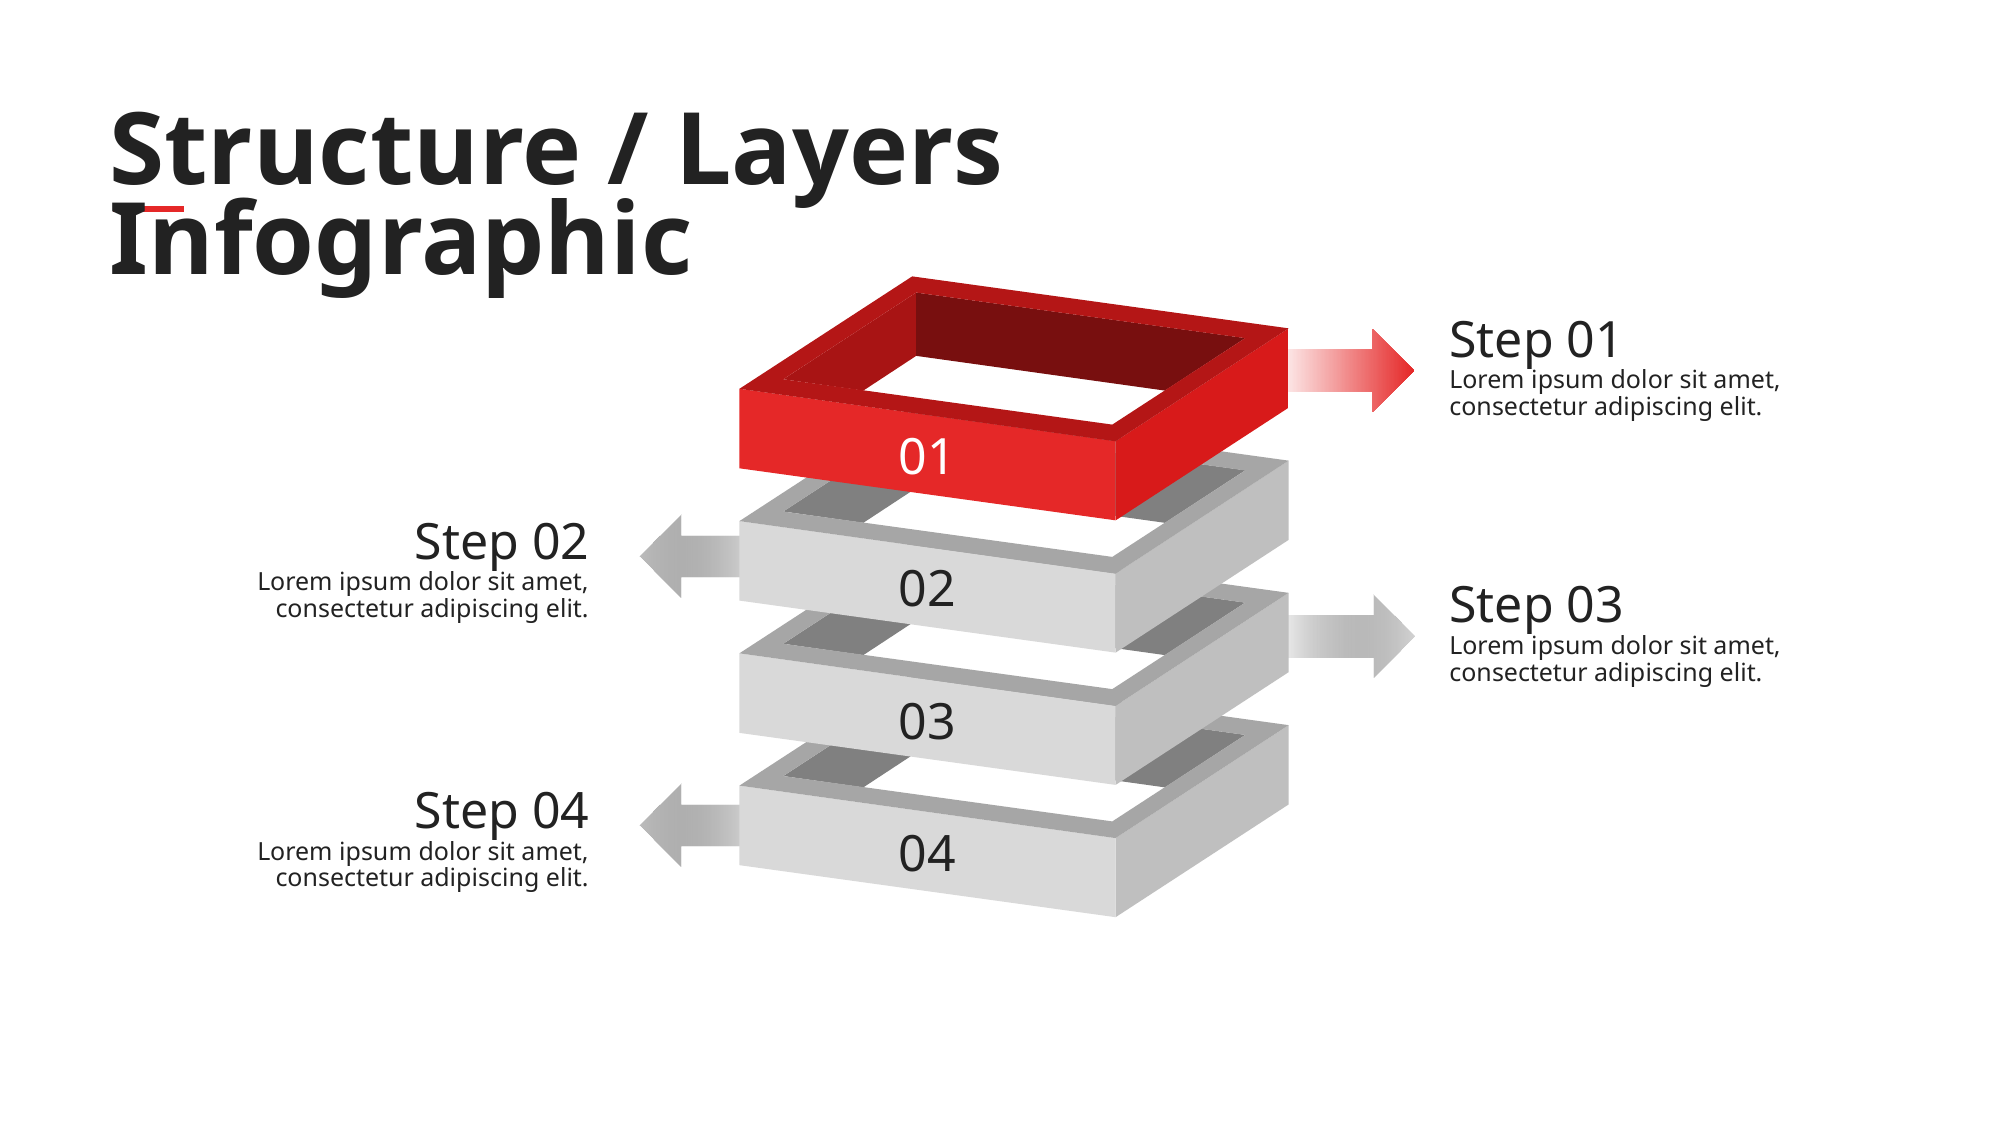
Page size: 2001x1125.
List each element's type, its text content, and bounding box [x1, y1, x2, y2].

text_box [739, 276, 1289, 521]
text_box Step 01 Lorem ipsum dolor sit amet, consectetur adipiscing elit. [1434, 299, 1844, 429]
text_box Step 02 Lorem ipsum dolor sit amet, consectetur adipiscing elit. [194, 501, 605, 631]
text_box [638, 780, 739, 870]
text_box Step 03 Lorem ipsum dolor sit amet, consectetur adipiscing elit. [1434, 565, 1844, 695]
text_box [739, 653, 1289, 785]
text_box Step 04 Lorem ipsum dolor sit amet, consectetur adipiscing elit. [194, 771, 605, 900]
text_box [1289, 591, 1416, 681]
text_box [739, 521, 1289, 653]
text_box [1289, 326, 1416, 415]
title Structure / Layers Infographic [94, 105, 1263, 232]
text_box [739, 785, 1289, 918]
text_box [638, 511, 739, 601]
